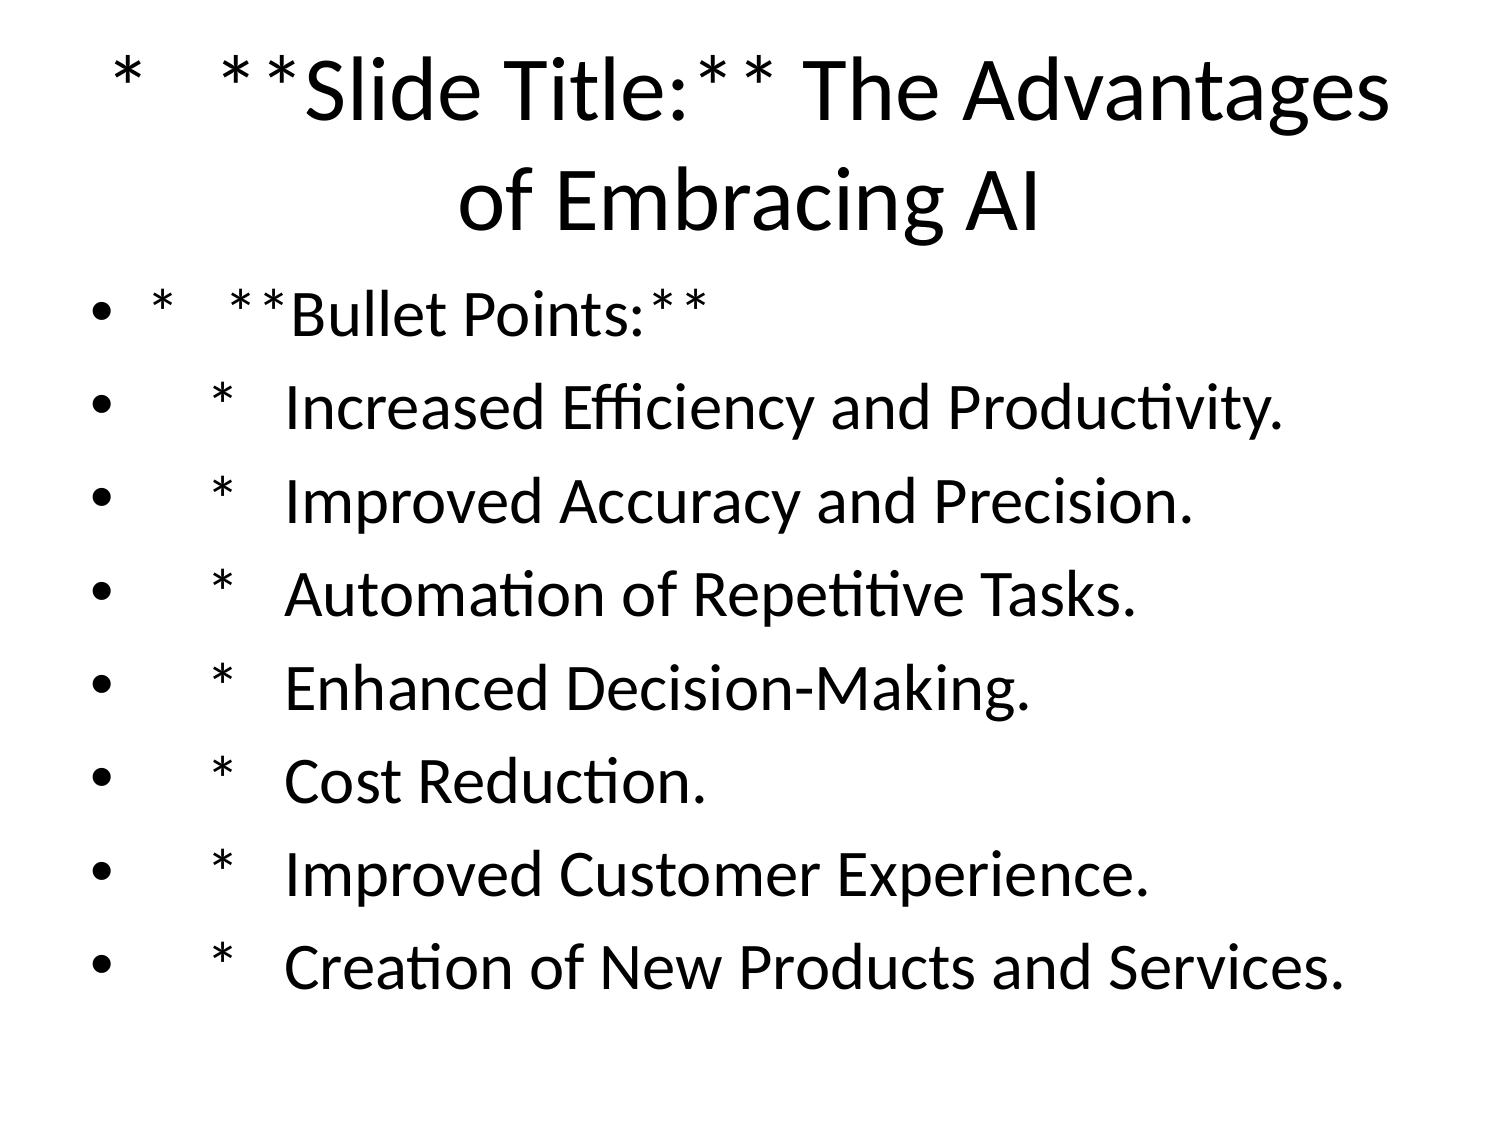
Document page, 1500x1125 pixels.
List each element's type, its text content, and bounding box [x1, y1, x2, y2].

title * **Slide Title:** The Advantages of Embracing AI [75, 45, 1425, 233]
list * **Bullet Points:** * Increased Efficiency and Productivity. * Improved Accuracy and Precision. * Automation of Repetitive Tasks. * Enhanced Decision-Making. * Cost Reduction. * Improved Customer Experience. * Creation of New Products and Services. [75, 262, 1425, 1005]
